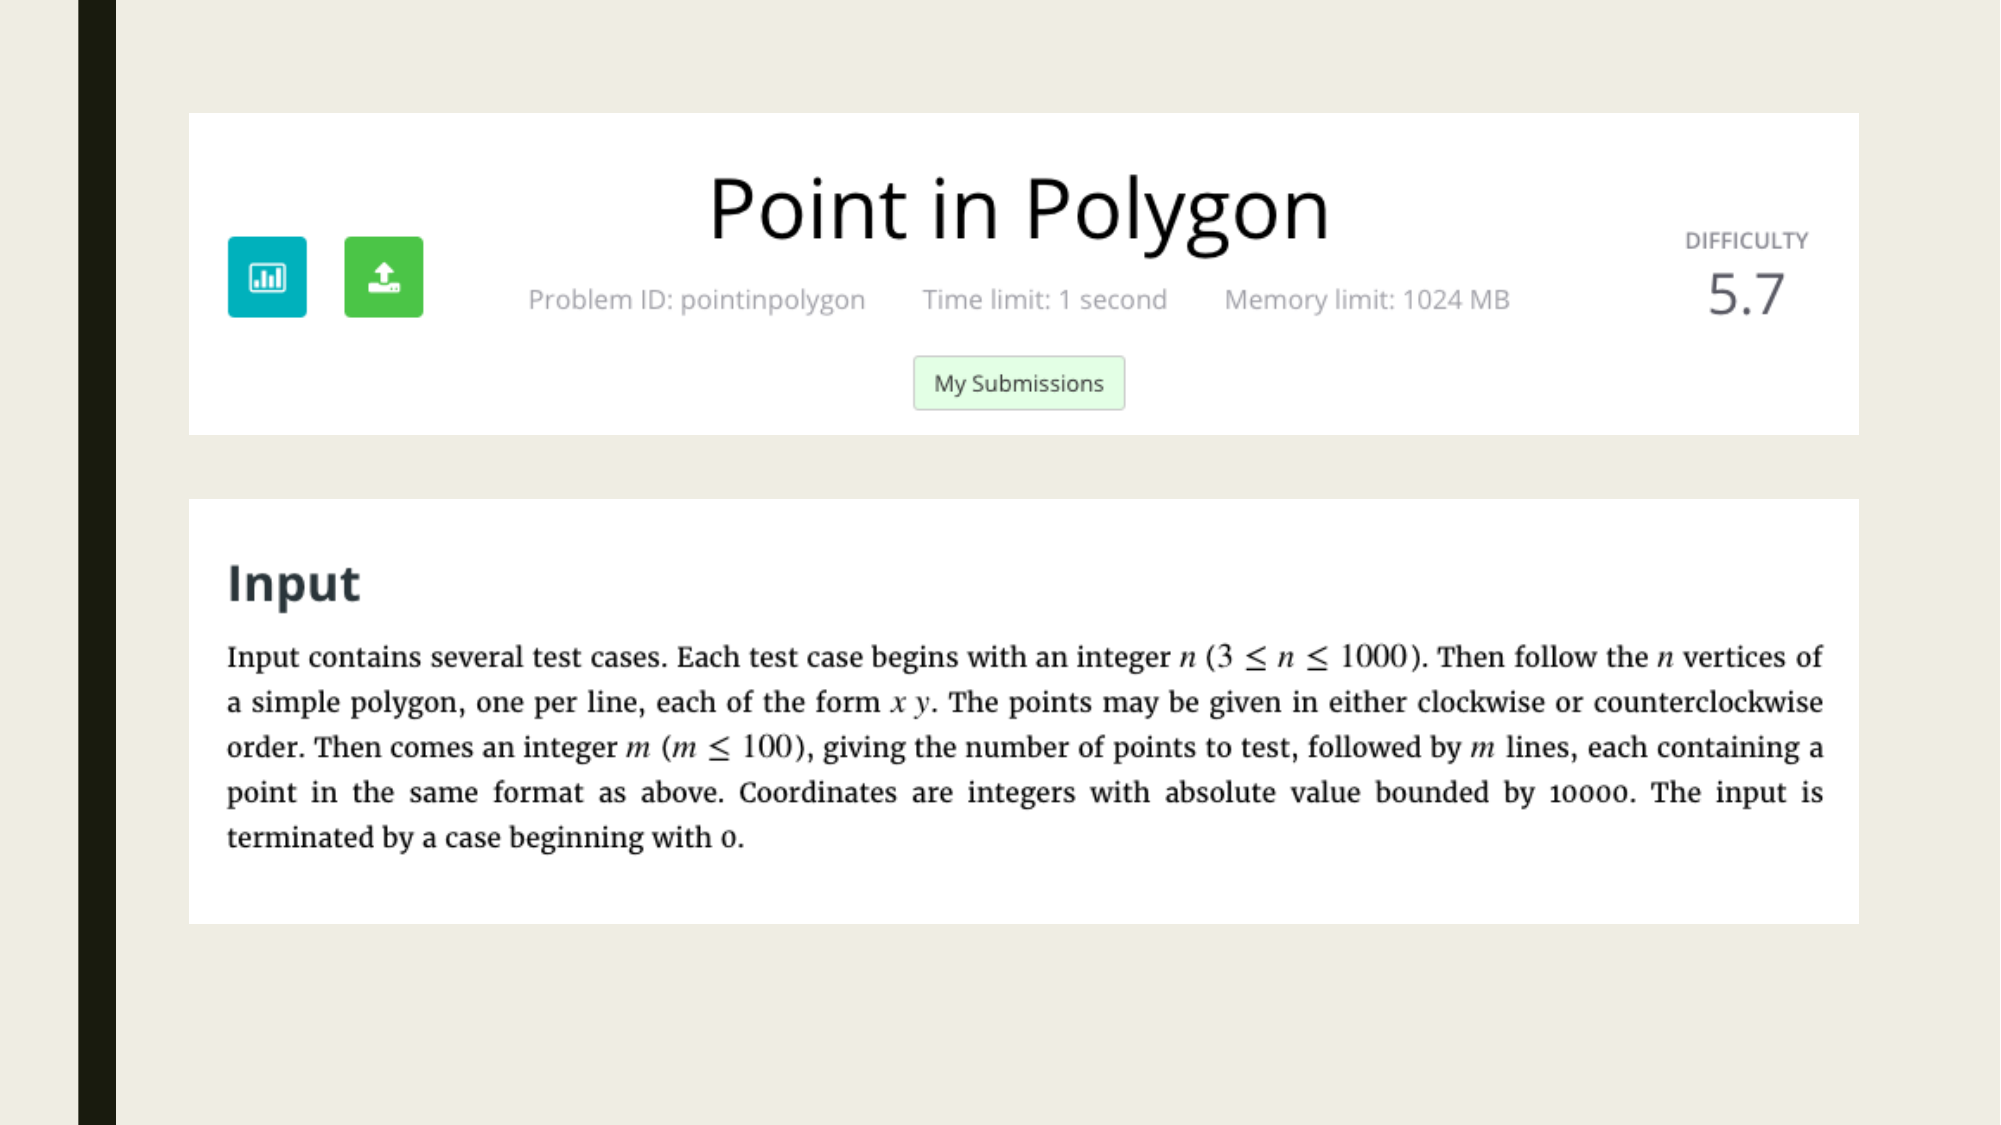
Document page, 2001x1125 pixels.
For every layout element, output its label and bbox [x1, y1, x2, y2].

picture [189, 113, 1859, 435]
picture [189, 499, 1859, 924]
